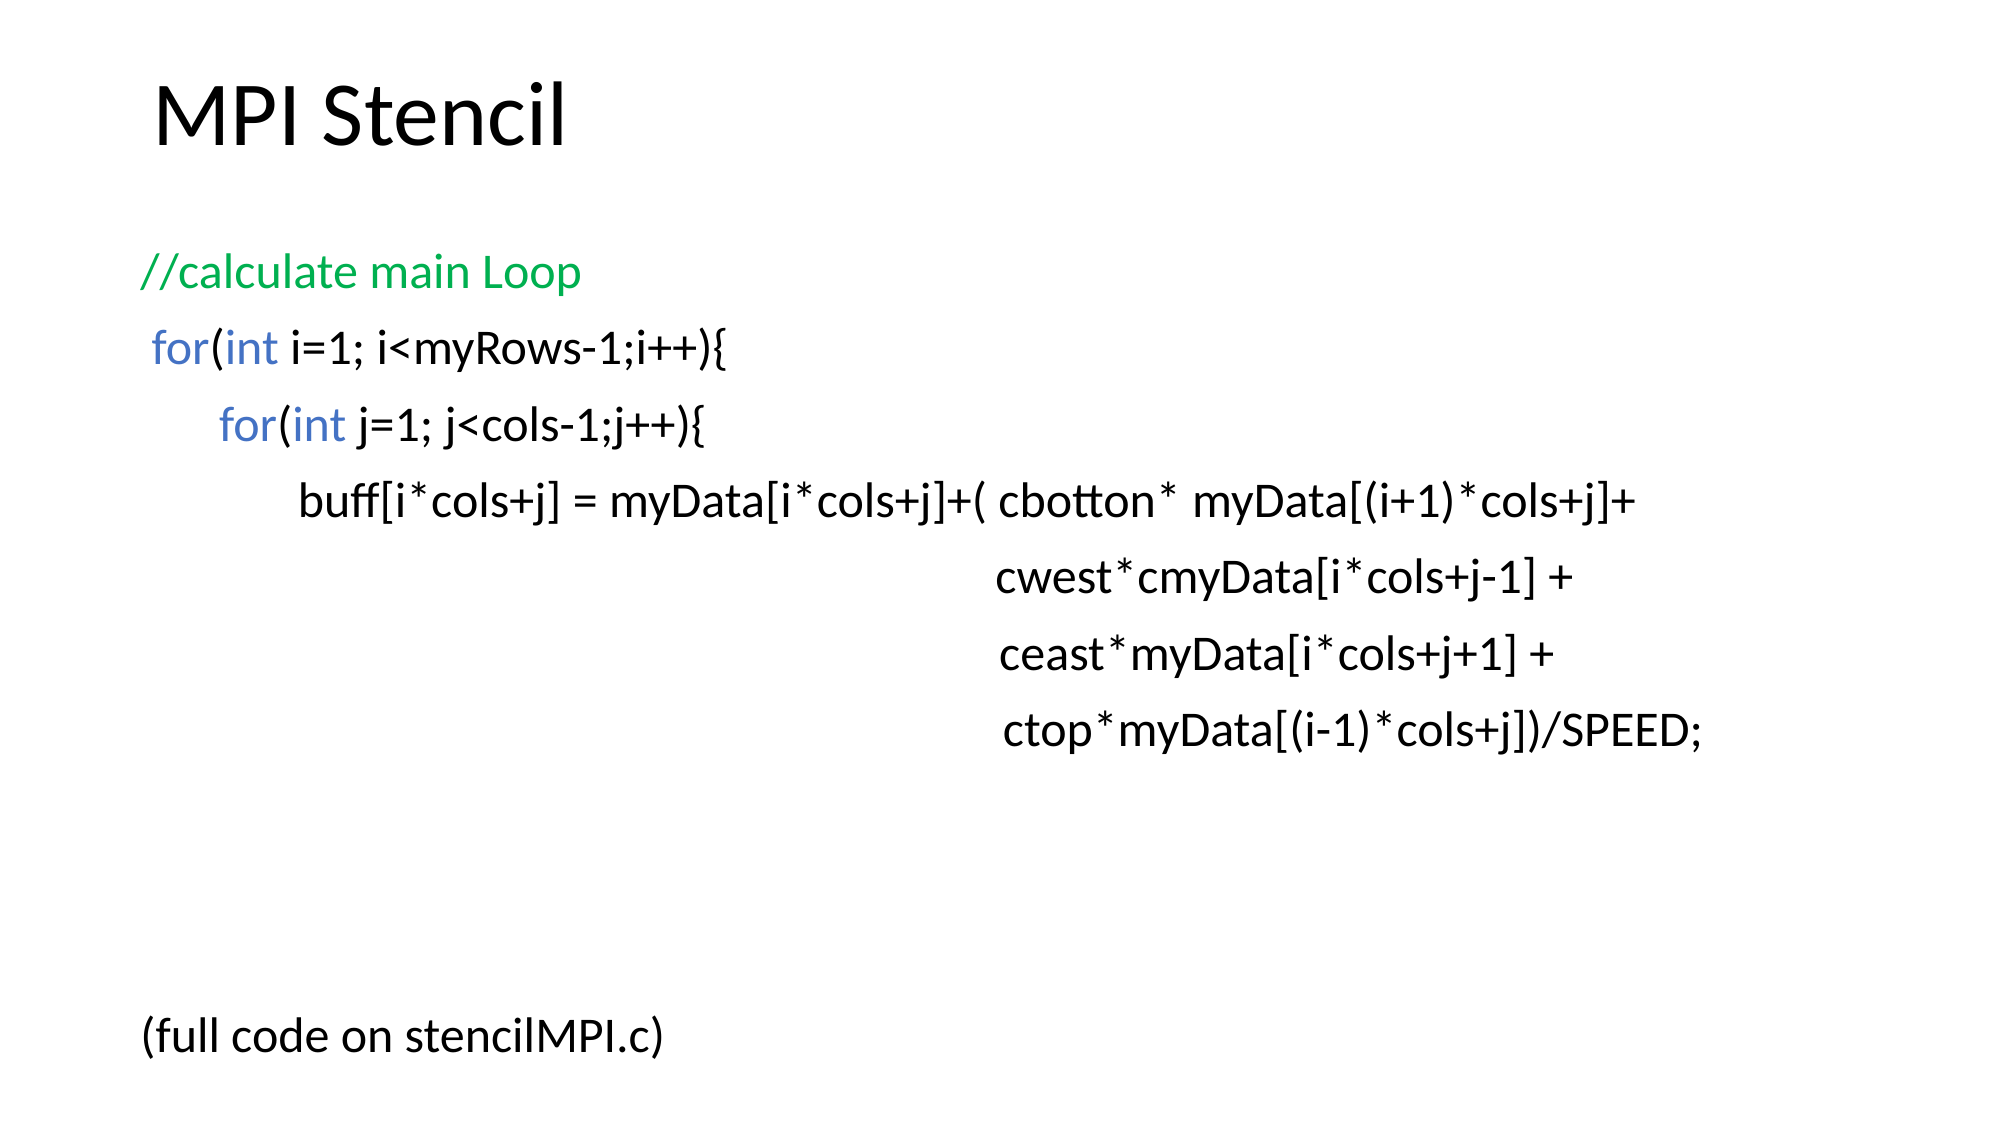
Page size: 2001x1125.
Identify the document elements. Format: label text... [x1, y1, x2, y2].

list //calculate main Loop for(int i=1; i<myRows-1;i++){ for(int j=1; j<cols-1;j++){ buff[i*cols+j] = myData[i*cols+j]+( cbotton* myData[(i+1)*cols+j]+ cwest*cmyData[i*cols+j-1] + ceast*myData[i*cols+j+1] + ctop*myData[(i-1)*cols+j])/SPEED; (full code on stencilMPI.c) [125, 224, 1851, 1118]
title MPI Stencil [137, 7, 1863, 225]
